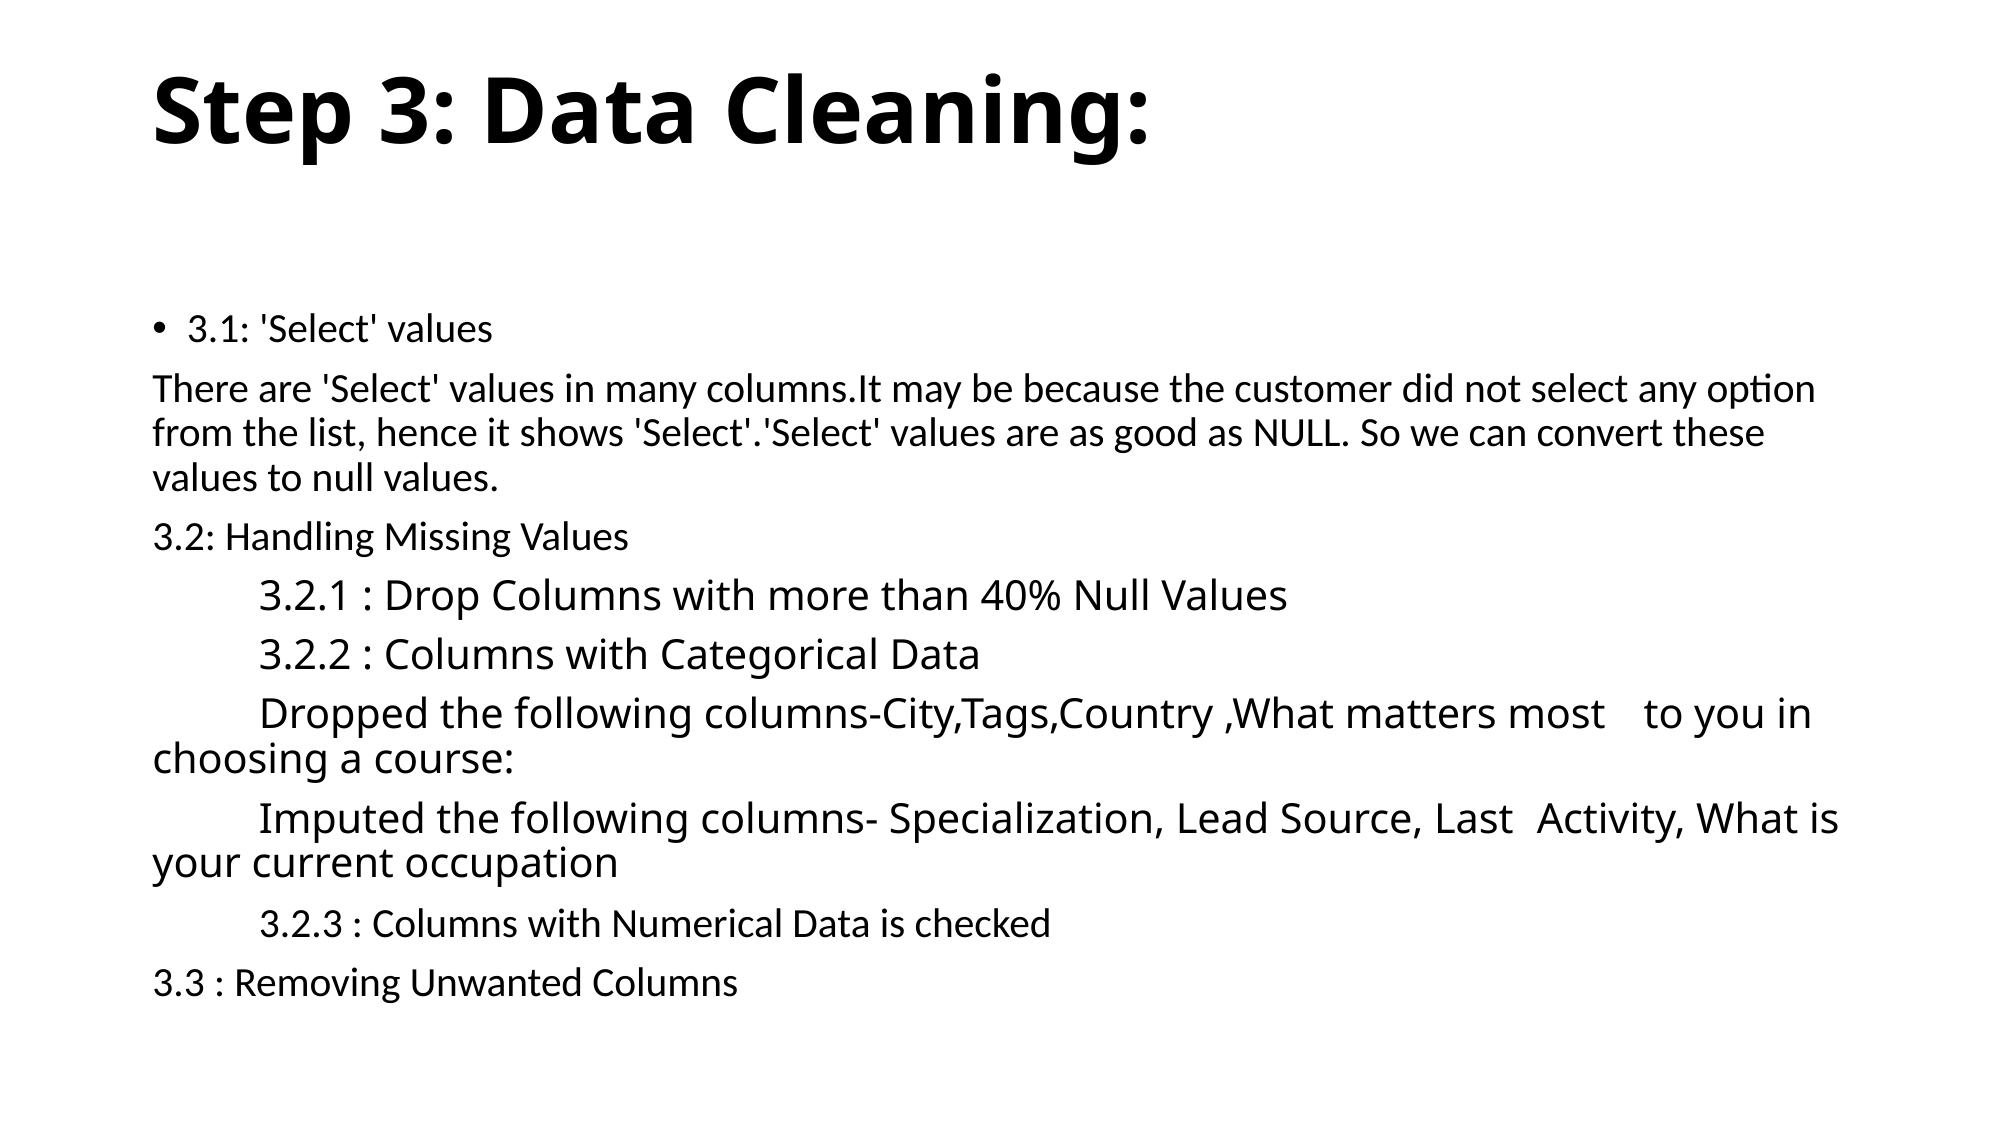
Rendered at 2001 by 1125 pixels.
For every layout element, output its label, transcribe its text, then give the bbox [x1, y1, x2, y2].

list 3.1: 'Select' values There are 'Select' values in many columns.It may be because the customer did not select any option from the list, hence it shows 'Select'.'Select' values are as good as NULL. So we can convert these values to null values. 3.2: Handling Missing Values 3.2.1 : Drop Columns with more than 40% Null Values 3.2.2 : Columns with Categorical Data Dropped the following columns-City,Tags,Country ,What matters most to you in choosing a course: Imputed the following columns- Specialization, Lead Source, Last Activity, What is your current occupation 3.2.3 : Columns with Numerical Data is checked 3.3 : Removing Unwanted Columns [137, 299, 1863, 1014]
title Step 3: Data Cleaning: [137, 59, 1863, 278]
